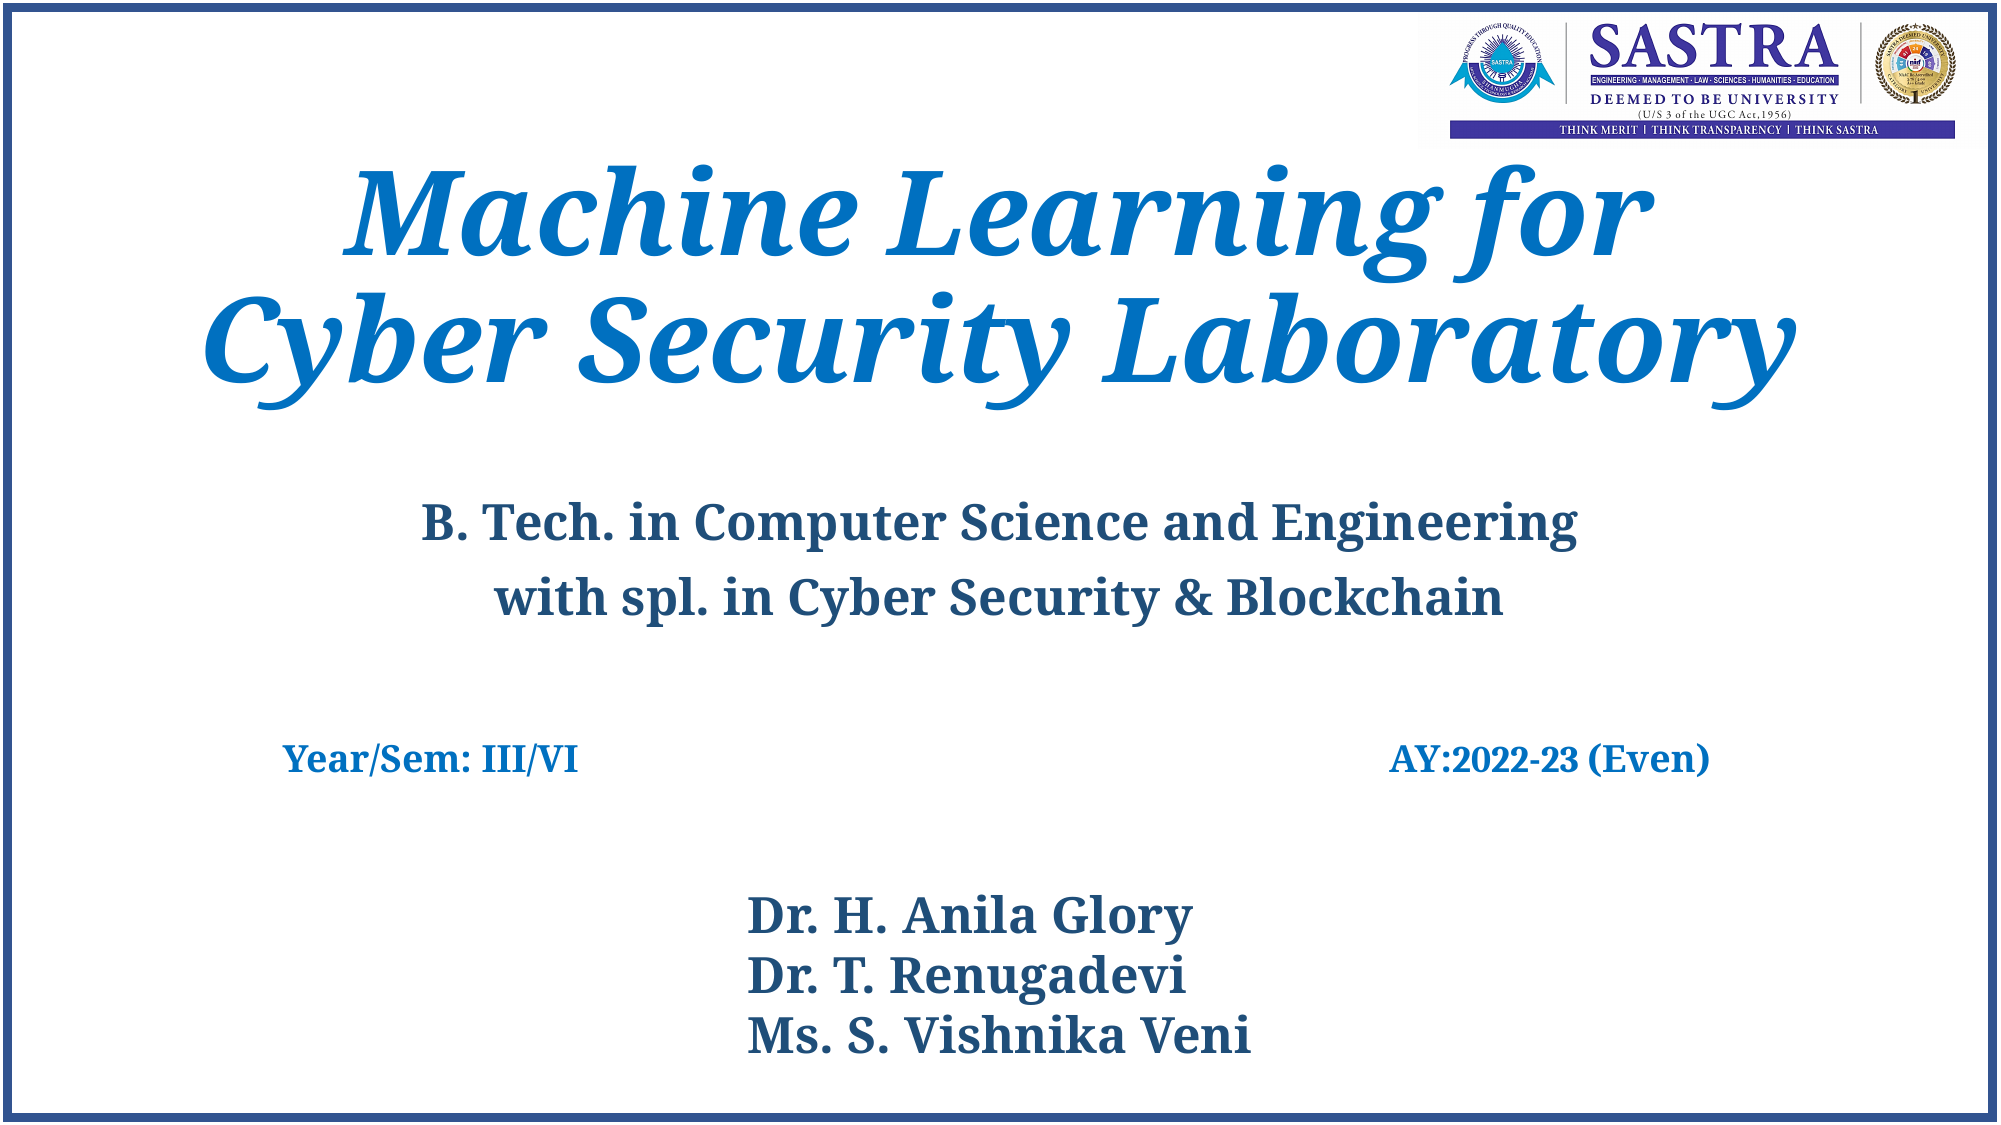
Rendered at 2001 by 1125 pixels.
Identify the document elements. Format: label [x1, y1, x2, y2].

picture [1418, 12, 1987, 149]
text_box [7, 7, 1993, 1118]
